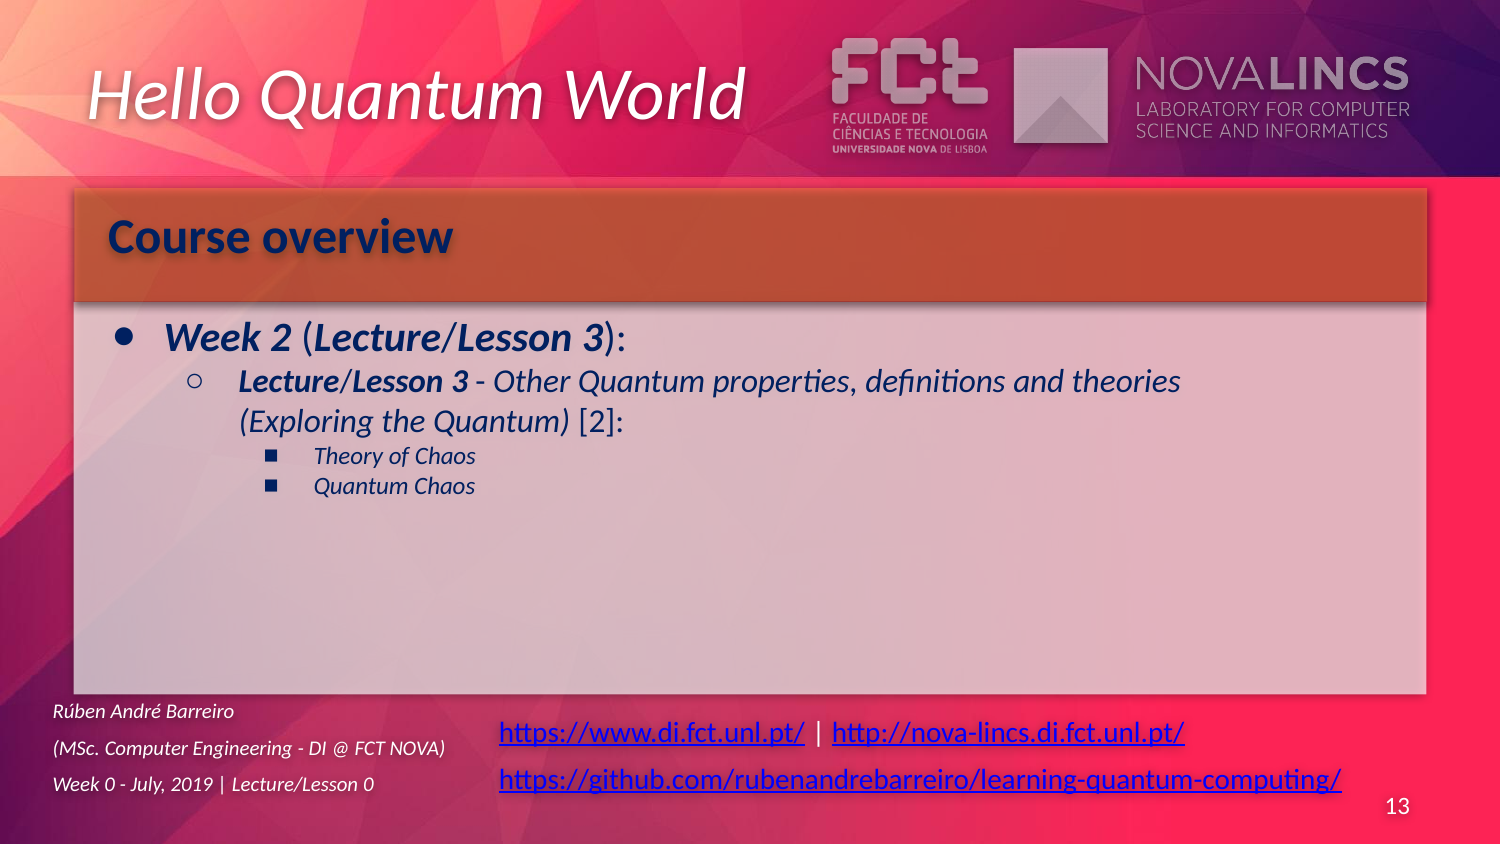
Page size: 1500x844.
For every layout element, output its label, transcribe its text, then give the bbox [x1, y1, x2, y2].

title Hello Quantum World [71, 27, 1427, 153]
text_box Rúben André Barreiro (MSc. Computer Engineering - DI @ FCT NOVA) Week 0 - July, 2019 | Lecture/Lesson 0 [37, 682, 462, 831]
slide_number ‹#› [1366, 782, 1425, 827]
list Week 2 (Lecture/Lesson 3): Lecture/Lesson 3 - Other Quantum properties, definitions and theories (Exploring the Quantum) [2]: Theory of Chaos Quantum Chaos [73, 311, 1427, 695]
picture [0, 0, 1500, 844]
text_box Course overview [74, 188, 1428, 302]
text_box https://www.di.fct.unl.pt/ | http://nova-lincs.di.fct.unl.pt/ https://github.com/rubenandrebarreiro/learning-quantum-computing/ [483, 698, 1358, 834]
